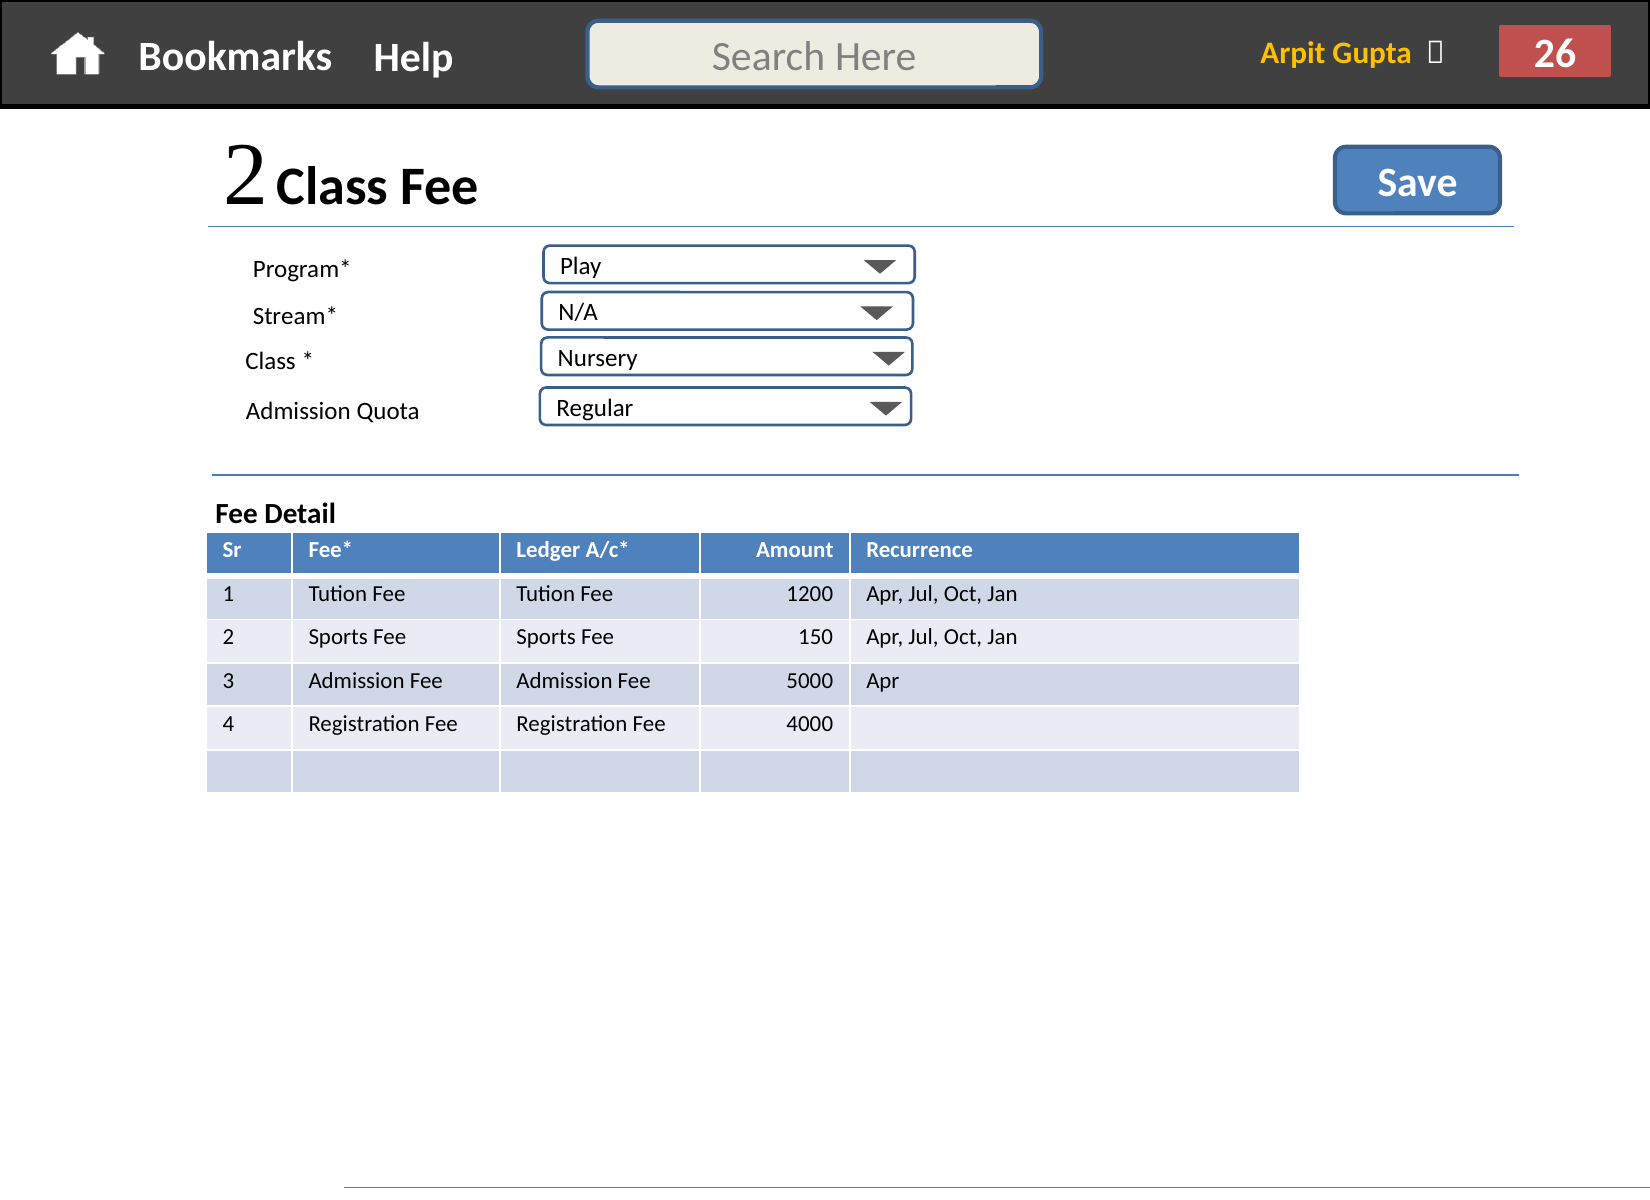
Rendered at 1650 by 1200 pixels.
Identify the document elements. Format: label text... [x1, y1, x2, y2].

table_cell Apr, Jul, Oct, Jan [851, 579, 1299, 619]
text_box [229, 387, 912, 434]
table_cell 3 [207, 664, 291, 705]
table_header Amount [701, 533, 849, 573]
table_cell Tution Fee [293, 579, 499, 619]
table_cell [851, 707, 1299, 749]
text_box Fee Detail [200, 487, 352, 538]
table_cell [207, 751, 291, 792]
table_cell Sports Fee [293, 620, 499, 662]
table_cell Tution Fee [501, 579, 699, 619]
table_cell 2 [207, 620, 291, 662]
text_box  Class Fee [207, 106, 1052, 226]
table_cell 4 [207, 707, 291, 749]
table_cell 150 [701, 620, 849, 662]
table_cell 1200 [701, 579, 849, 619]
table_cell 5000 [701, 664, 849, 705]
table_header Sr [207, 538, 291, 573]
table_header Fee* [293, 533, 499, 573]
picture [50, 26, 105, 80]
table_cell [501, 751, 699, 792]
table_cell [293, 751, 499, 792]
table_cell Apr, Jul, Oct, Jan [851, 620, 1299, 662]
table_cell Sports Fee [501, 620, 699, 662]
table_header Recurrence [851, 533, 1299, 573]
table_cell Apr [851, 664, 1299, 705]
table_cell 4000 [701, 707, 849, 749]
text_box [229, 337, 913, 384]
text_box Save [1332, 144, 1503, 216]
table_cell Admission Fee [501, 664, 699, 705]
table_cell Admission Fee [293, 664, 499, 705]
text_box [237, 300, 914, 338]
table_cell Registration Fee [293, 707, 499, 749]
table_cell [851, 751, 1299, 792]
table_cell 1 [207, 579, 291, 619]
table_header Ledger A/c* [501, 533, 699, 573]
table_cell Registration Fee [501, 707, 699, 749]
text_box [237, 245, 916, 292]
table_cell [701, 751, 849, 792]
